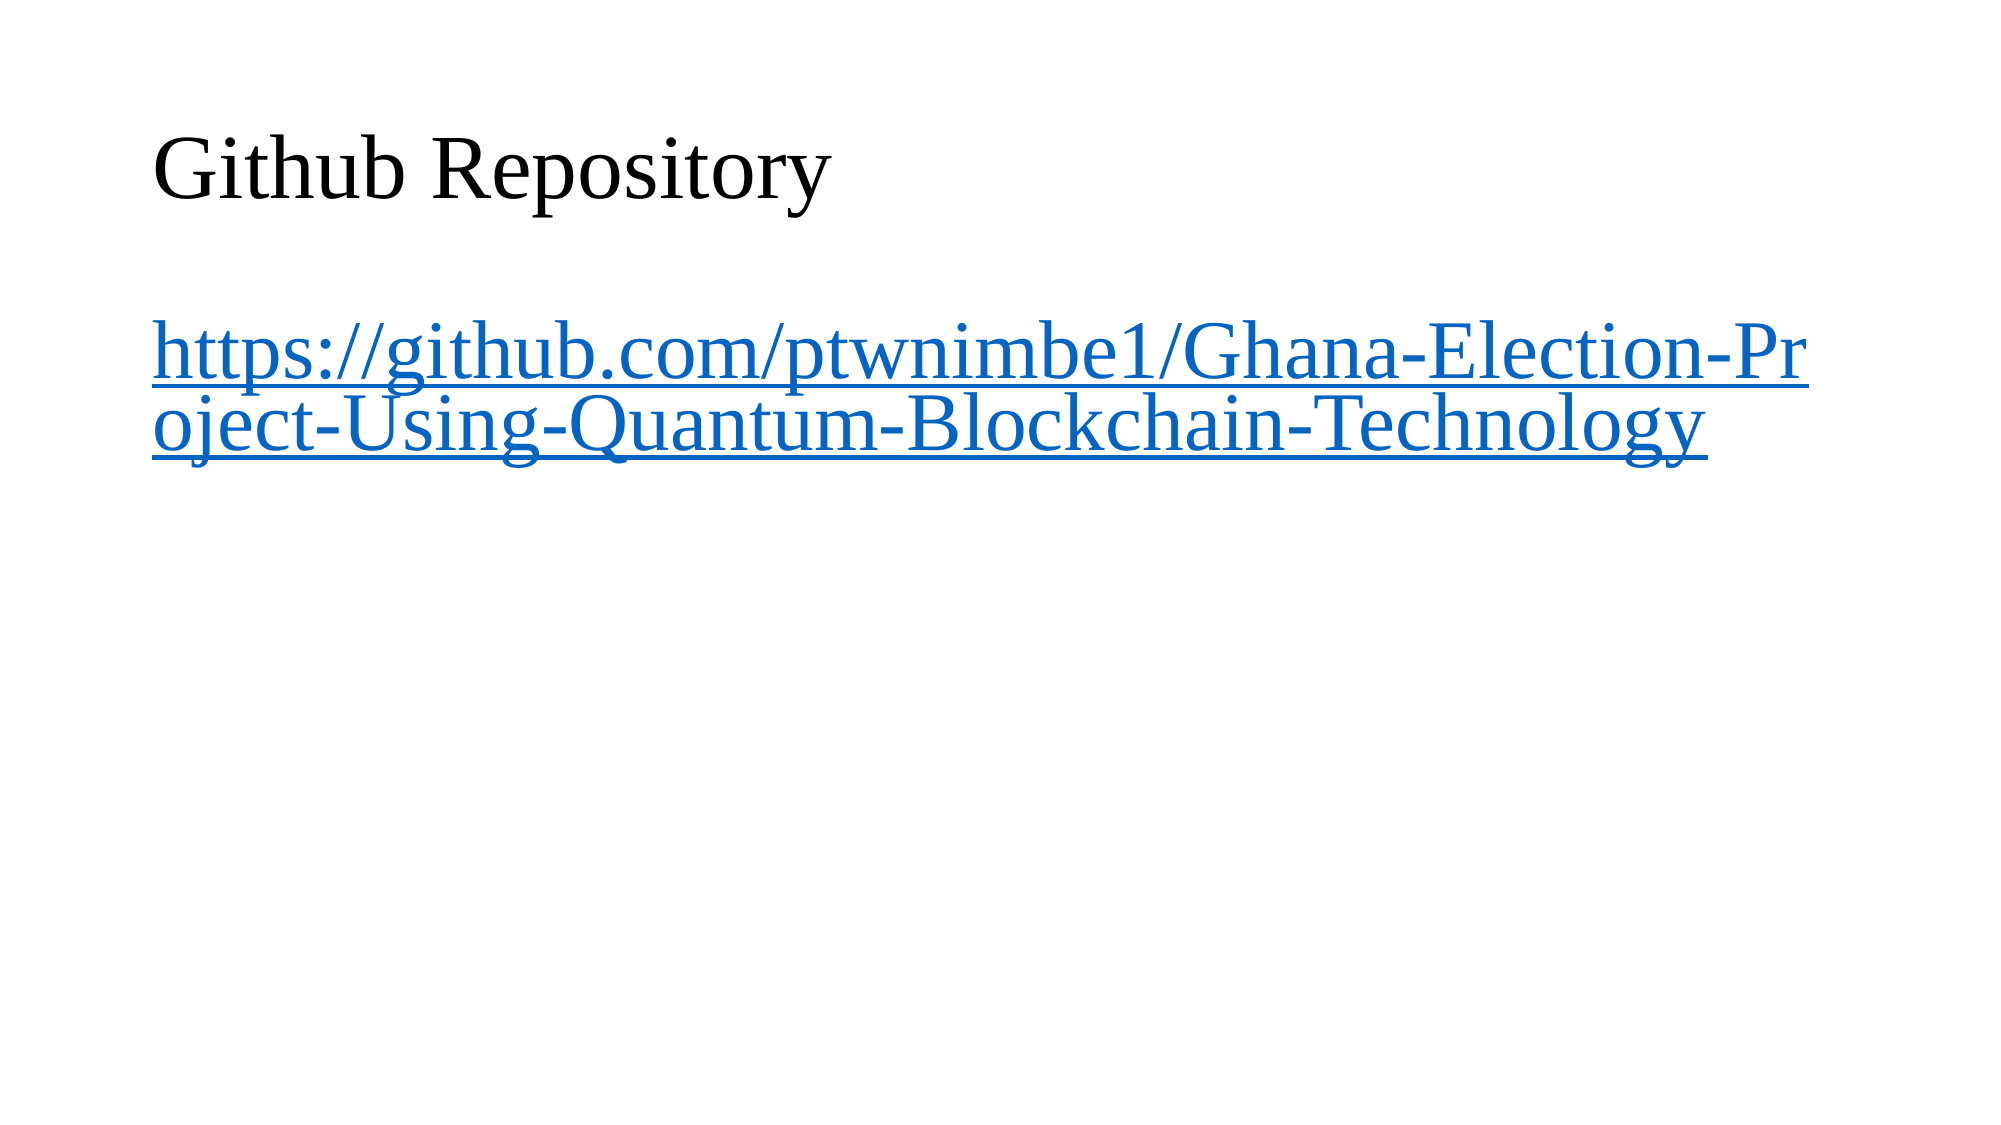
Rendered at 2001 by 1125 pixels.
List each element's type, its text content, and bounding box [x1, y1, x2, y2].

title Github Repository [137, 59, 1863, 278]
list https://github.com/ptwnimbe1/Ghana-Election-Project-Using-Quantum-Blockchain-Technology [137, 299, 1863, 1014]
